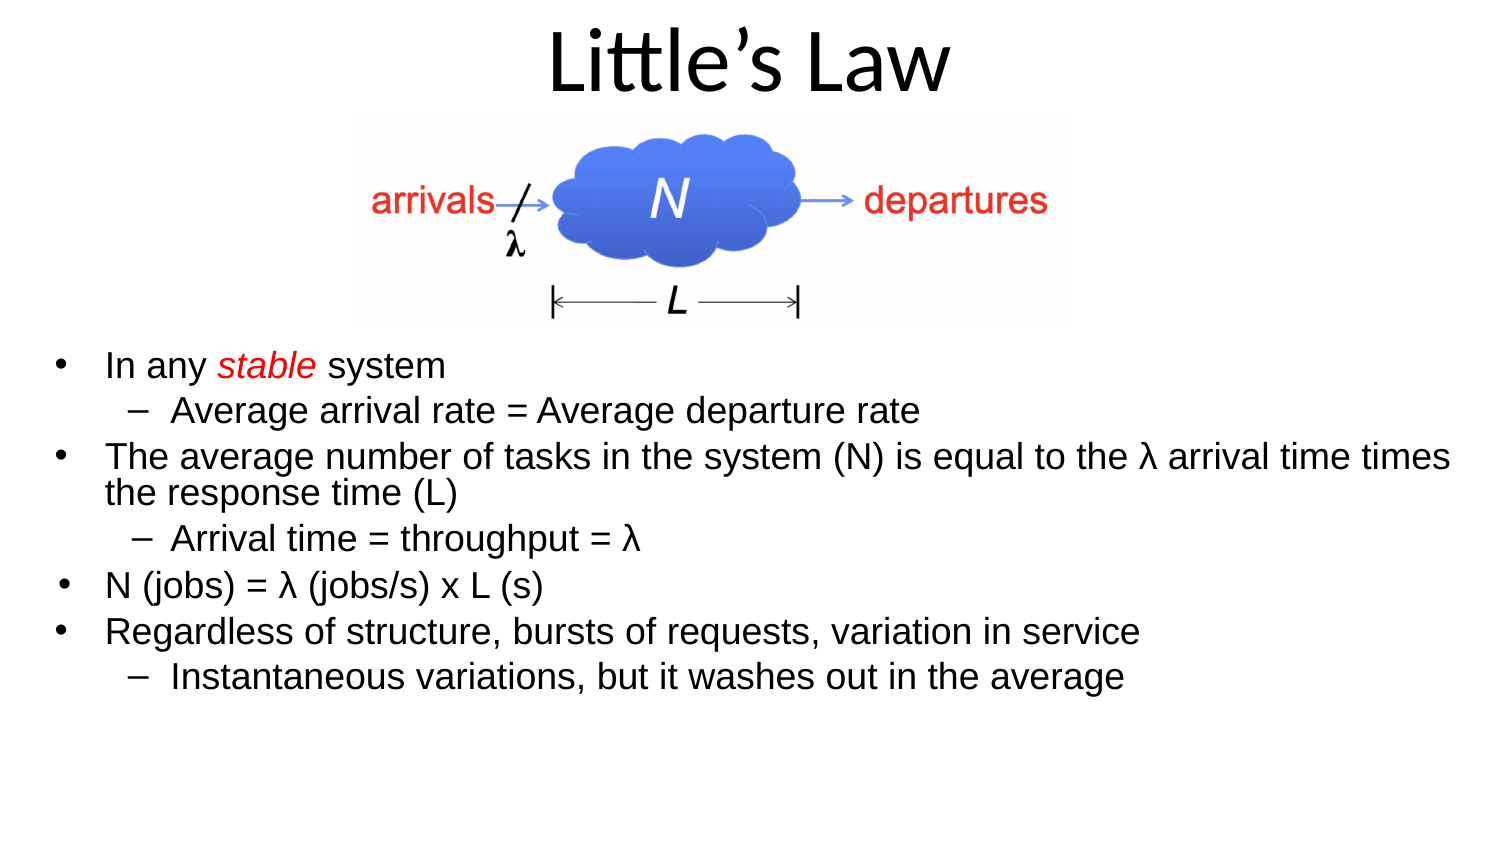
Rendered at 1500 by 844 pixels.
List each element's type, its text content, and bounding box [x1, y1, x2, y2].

picture [352, 111, 1070, 323]
title Little’s Law [75, 0, 1425, 126]
list In any stable system Average arrival rate = Average departure rate The average number of tasks in the system (N) is equal to the λ arrival time times the response time (L) Arrival time = throughput = λ N (jobs) = λ (jobs/s) x L (s) Regardless of structure, bursts of requests, variation in service Instantaneous variations, but it washes out in the average [33, 342, 1478, 825]
